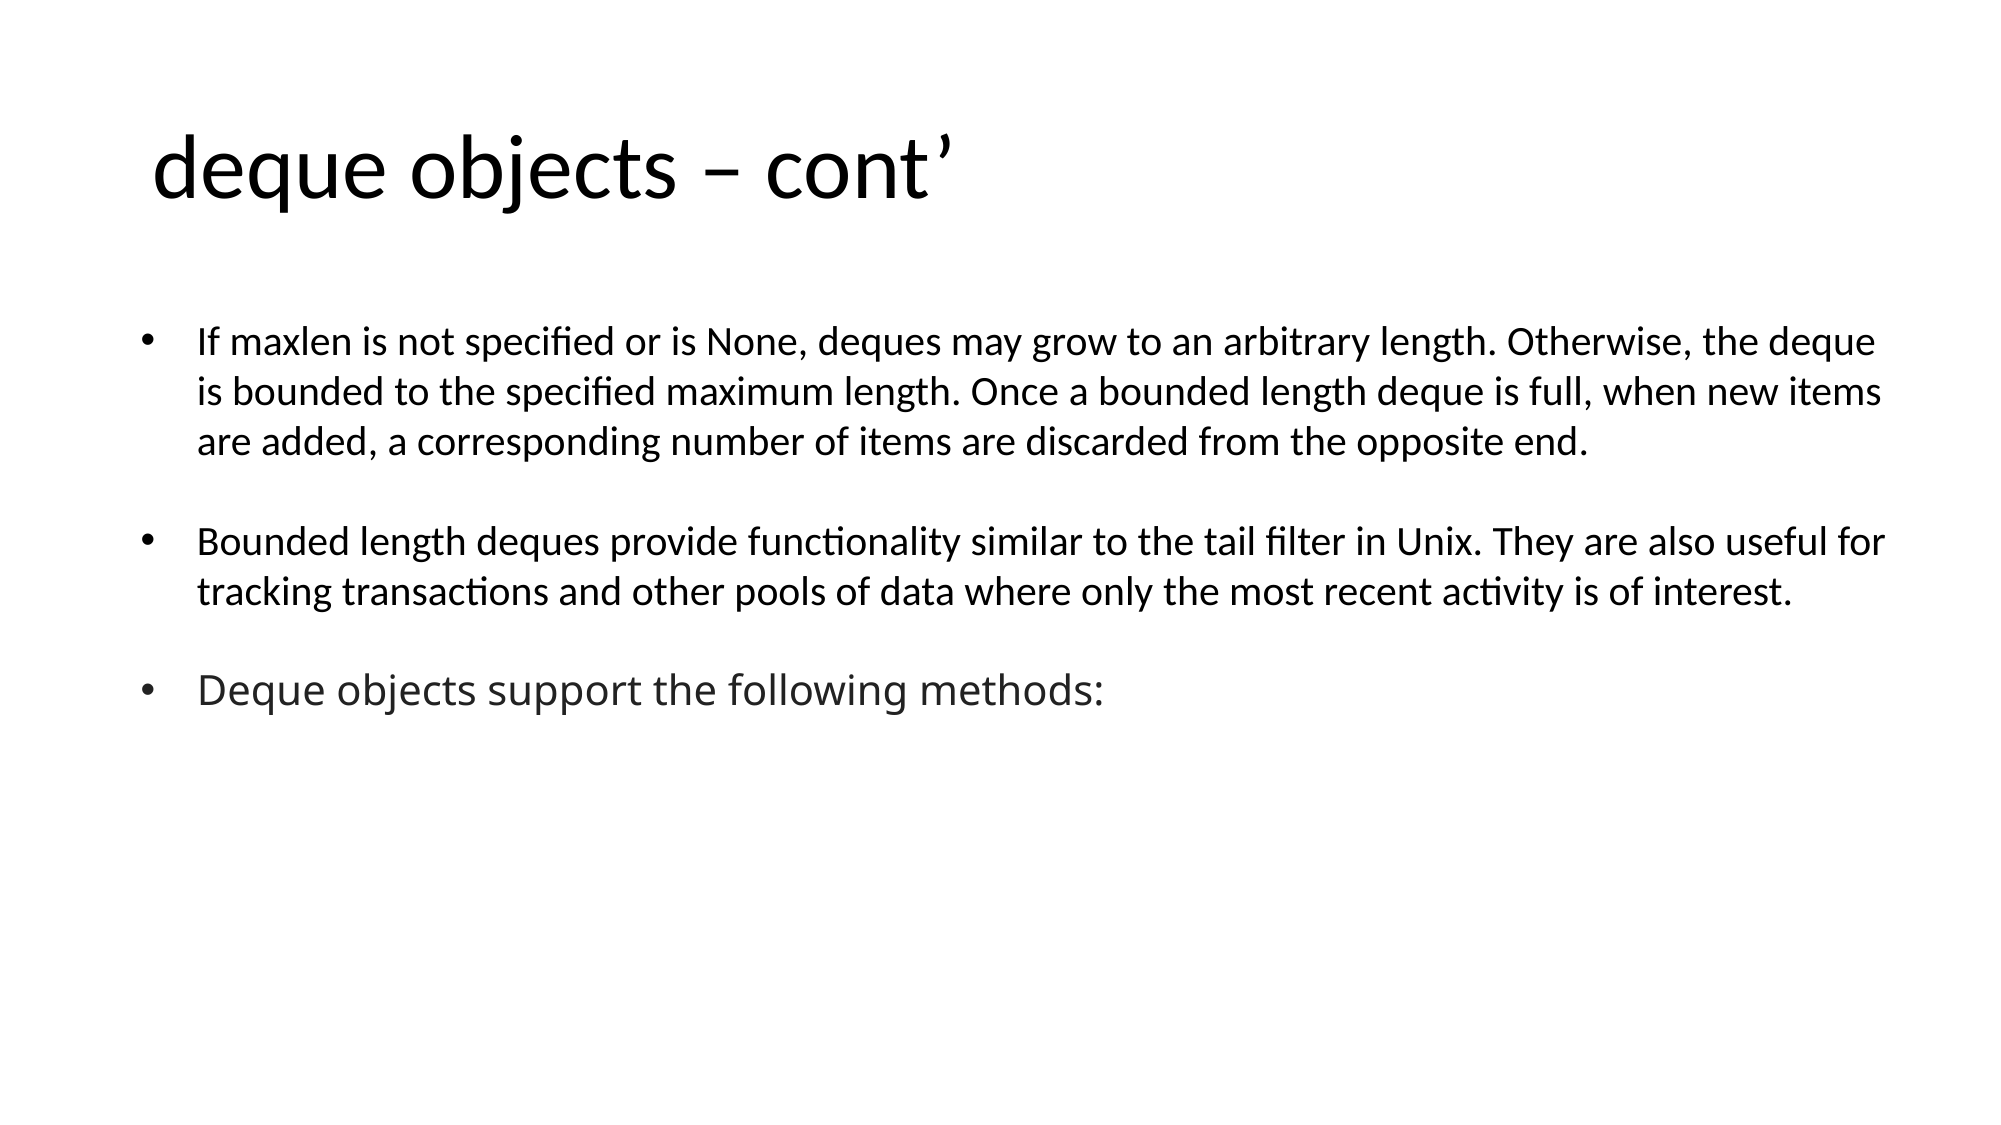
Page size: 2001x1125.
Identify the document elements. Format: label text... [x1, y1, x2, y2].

title deque objects – cont’ [137, 59, 1863, 278]
text_box If maxlen is not specified or is None, deques may grow to an arbitrary length. Otherwise, the deque is bounded to the specified maximum length. Once a bounded length deque is full, when new items are added, a corresponding number of items are discarded from the opposite end. Bounded length deques provide functionality similar to the tail filter in Unix. They are also useful for tracking transactions and other pools of data where only the most recent activity is of interest. Deque objects support the following methods: [50, 306, 1911, 722]
